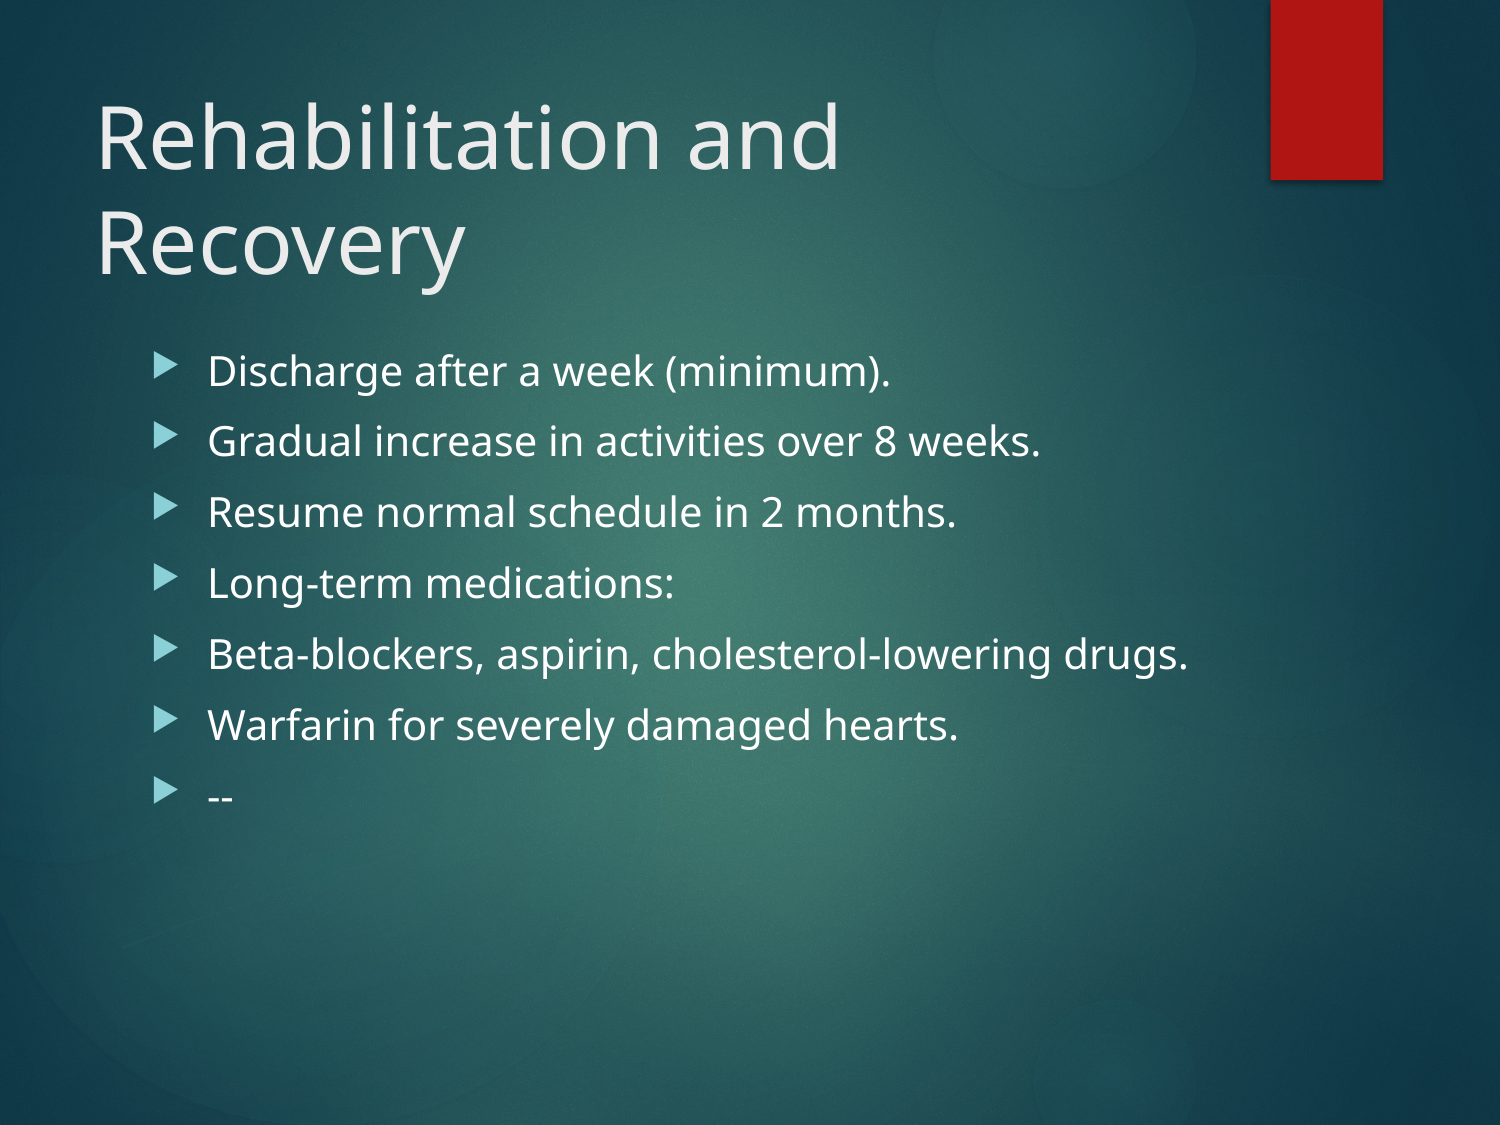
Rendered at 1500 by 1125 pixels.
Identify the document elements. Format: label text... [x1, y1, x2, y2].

title Rehabilitation and Recovery [79, 74, 1237, 304]
list Discharge after a week (minimum). Gradual increase in activities over 8 weeks. Resume normal schedule in 2 months. Long-term medications: Beta-blockers, aspirin, cholesterol-lowering drugs. Warfarin for severely damaged hearts. -- [135, 336, 1237, 1025]
